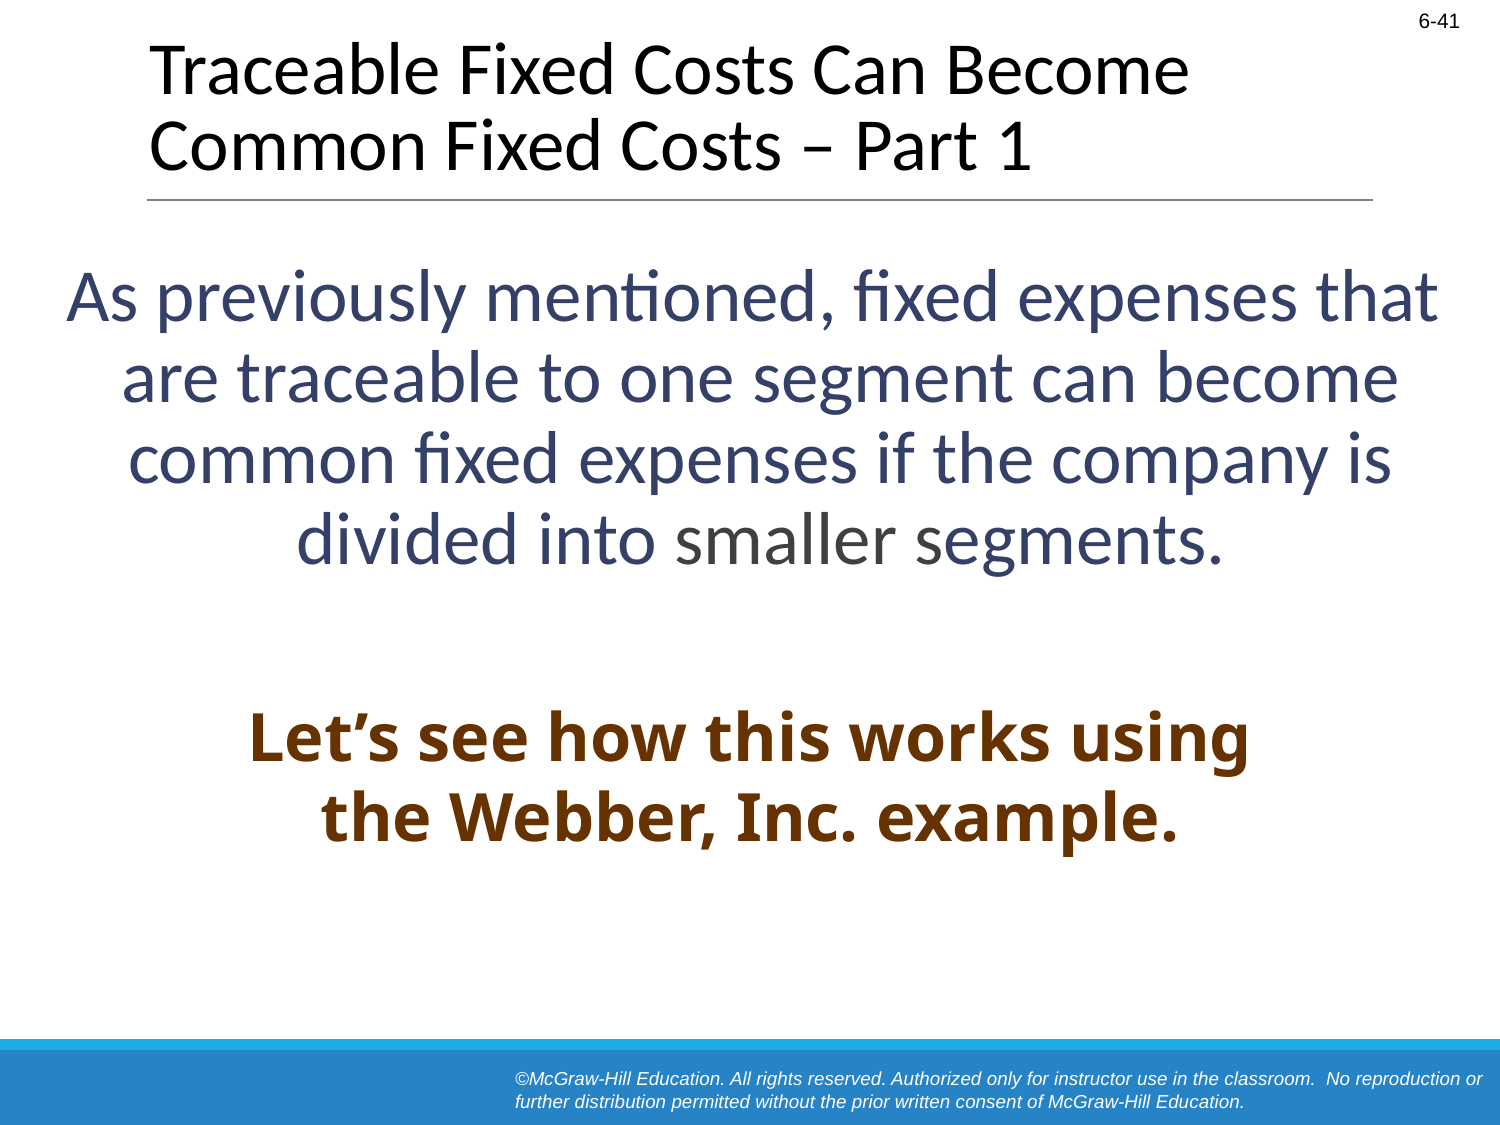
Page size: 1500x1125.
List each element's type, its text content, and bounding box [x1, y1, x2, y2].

list As previously mentioned, fixed expenses that are traceable to one segment can become common fixed expenses if the company is divided into smaller segments. [41, 249, 1467, 625]
title Traceable Fixed Costs Can Become Common Fixed Costs – Part 1 [134, 24, 1373, 194]
text_box Let’s see how this works using the Webber, Inc. example. [206, 687, 1294, 862]
